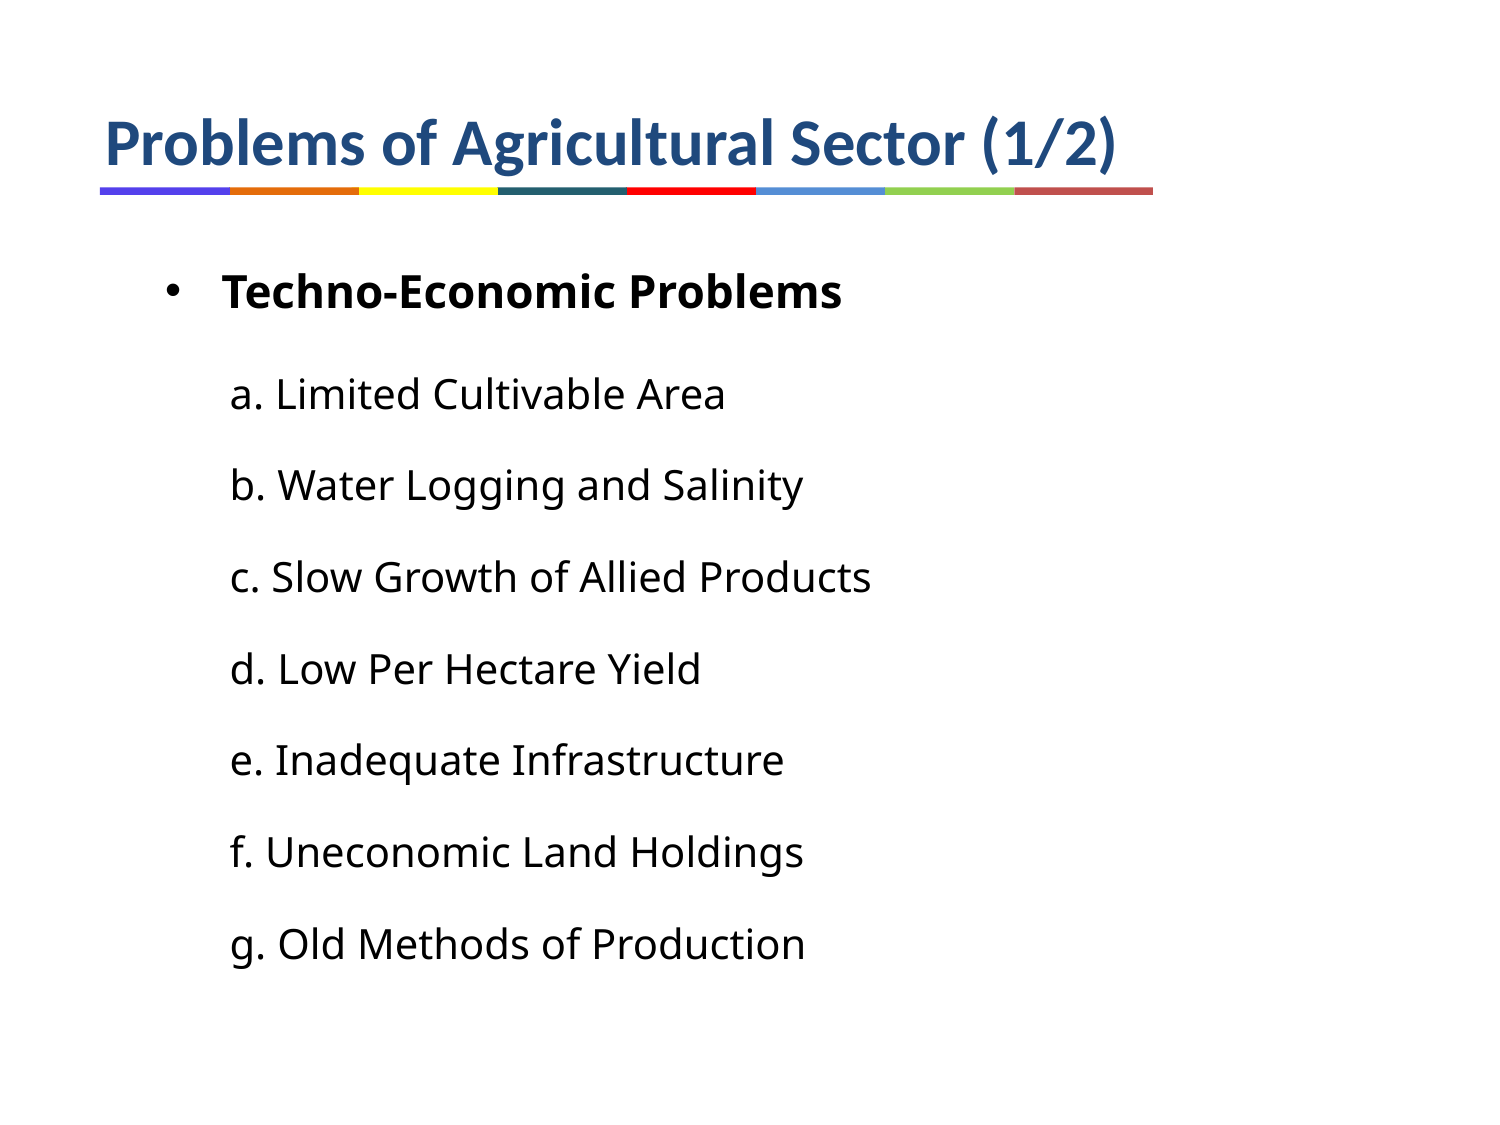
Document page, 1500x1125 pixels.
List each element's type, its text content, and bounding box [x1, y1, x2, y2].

title Problems of Agricultural Sector (1/2) [75, 45, 1425, 233]
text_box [99, 187, 1154, 196]
list Techno-Economic Problems a. Limited Cultivable Area b. Water Logging and Salinity c. Slow Growth of Allied Products d. Low Per Hectare Yield e. Inadequate Infrastructure f. Uneconomic Land Holdings g. Old Methods of Production [150, 200, 1500, 943]
